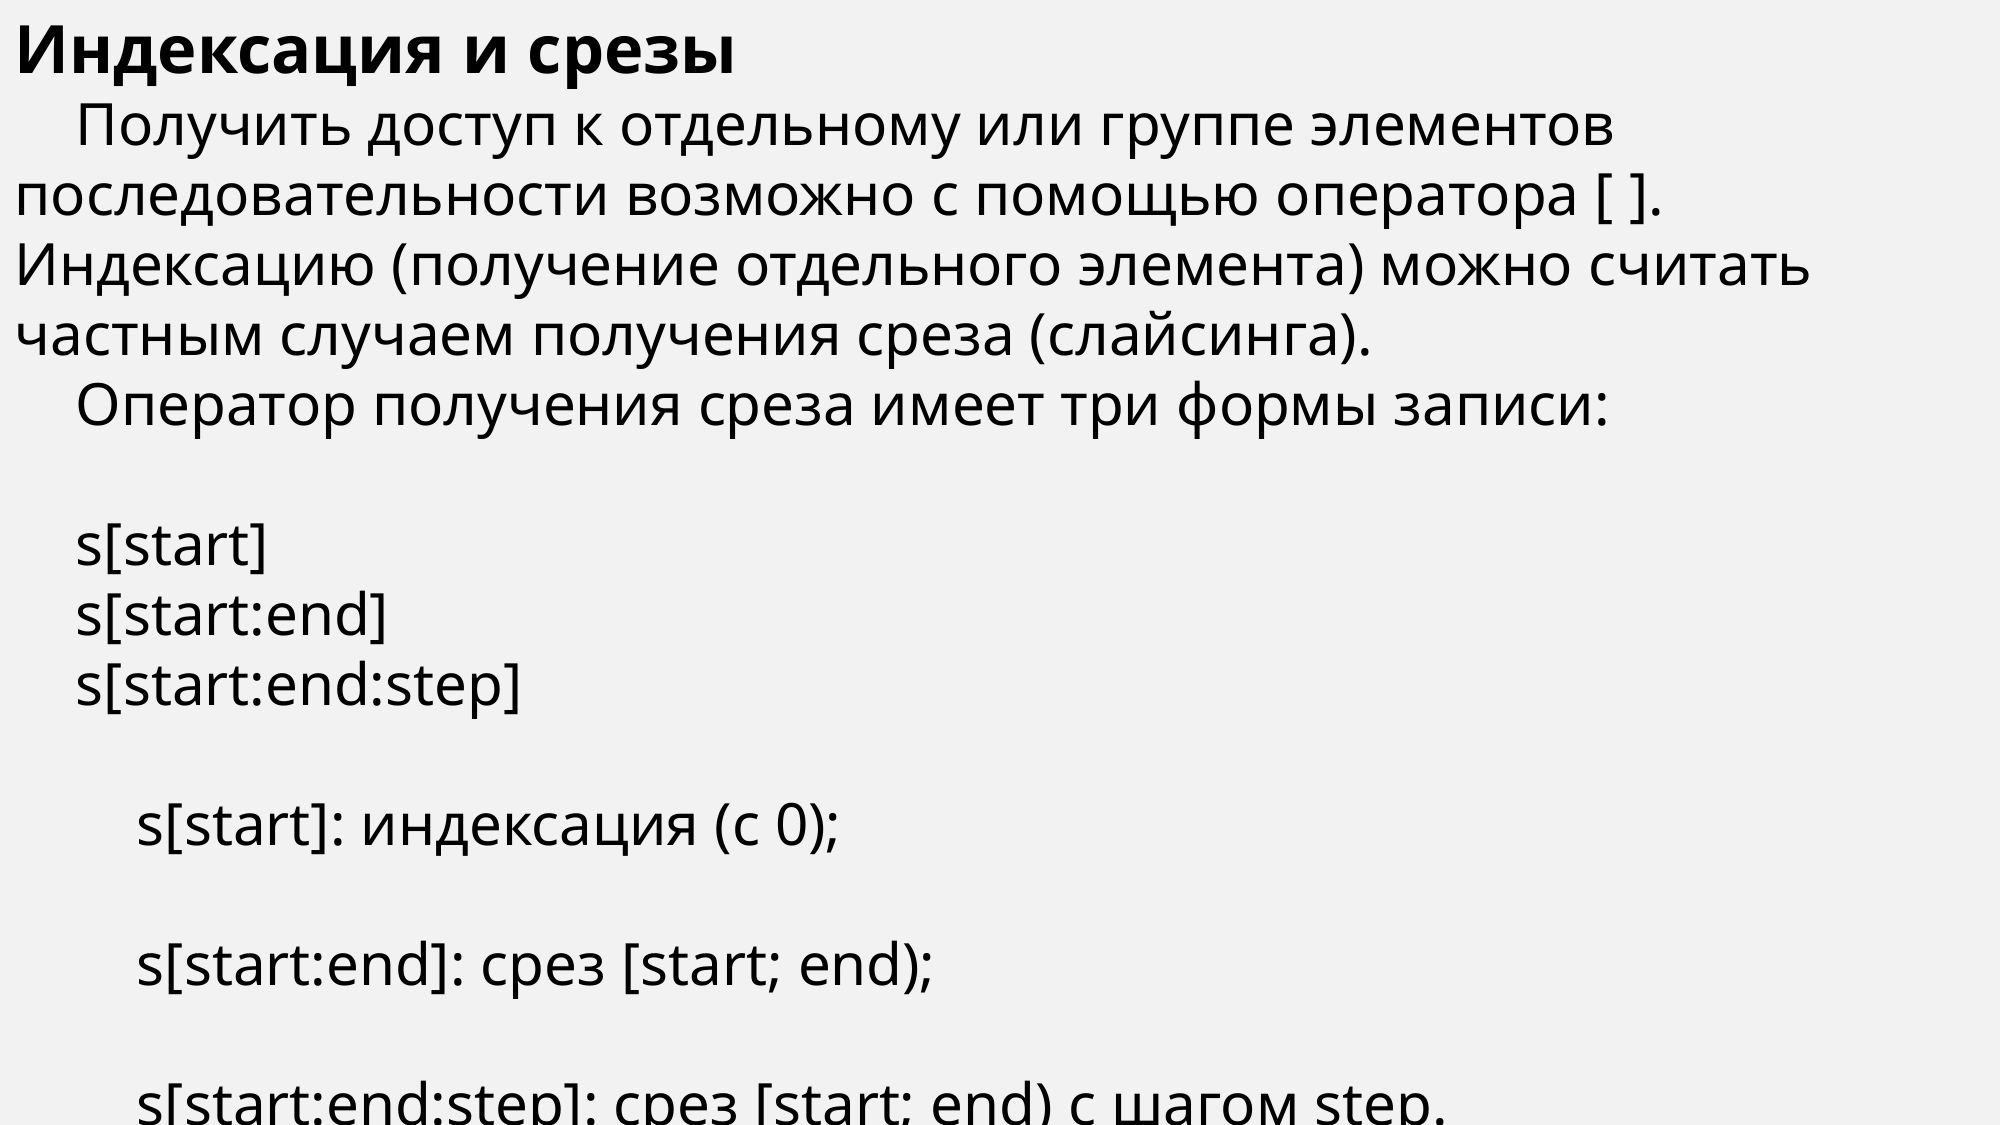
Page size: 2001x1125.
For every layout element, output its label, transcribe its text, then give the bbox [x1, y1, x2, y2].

text_box Индексация и срезы Получить доступ к отдельному или группе элементов последовательности возможно с помощью оператора [ ]. Индексацию (получение отдельного элемента) можно считать частным случаем получения среза (слайсинга). Оператор получения среза имеет три формы записи: s[start] s[start:end] s[start:end:step] s[start]: индексация (с 0); s[start:end]: срез [start; end); s[start:end:step]: срез [start; end) c шагом step. В ряде случаев целочисленные параметры start, end и step могут быть опущены. Элемент с индексом end не включается в результат при взятии срезов. [0, 0, 2000, 1125]
